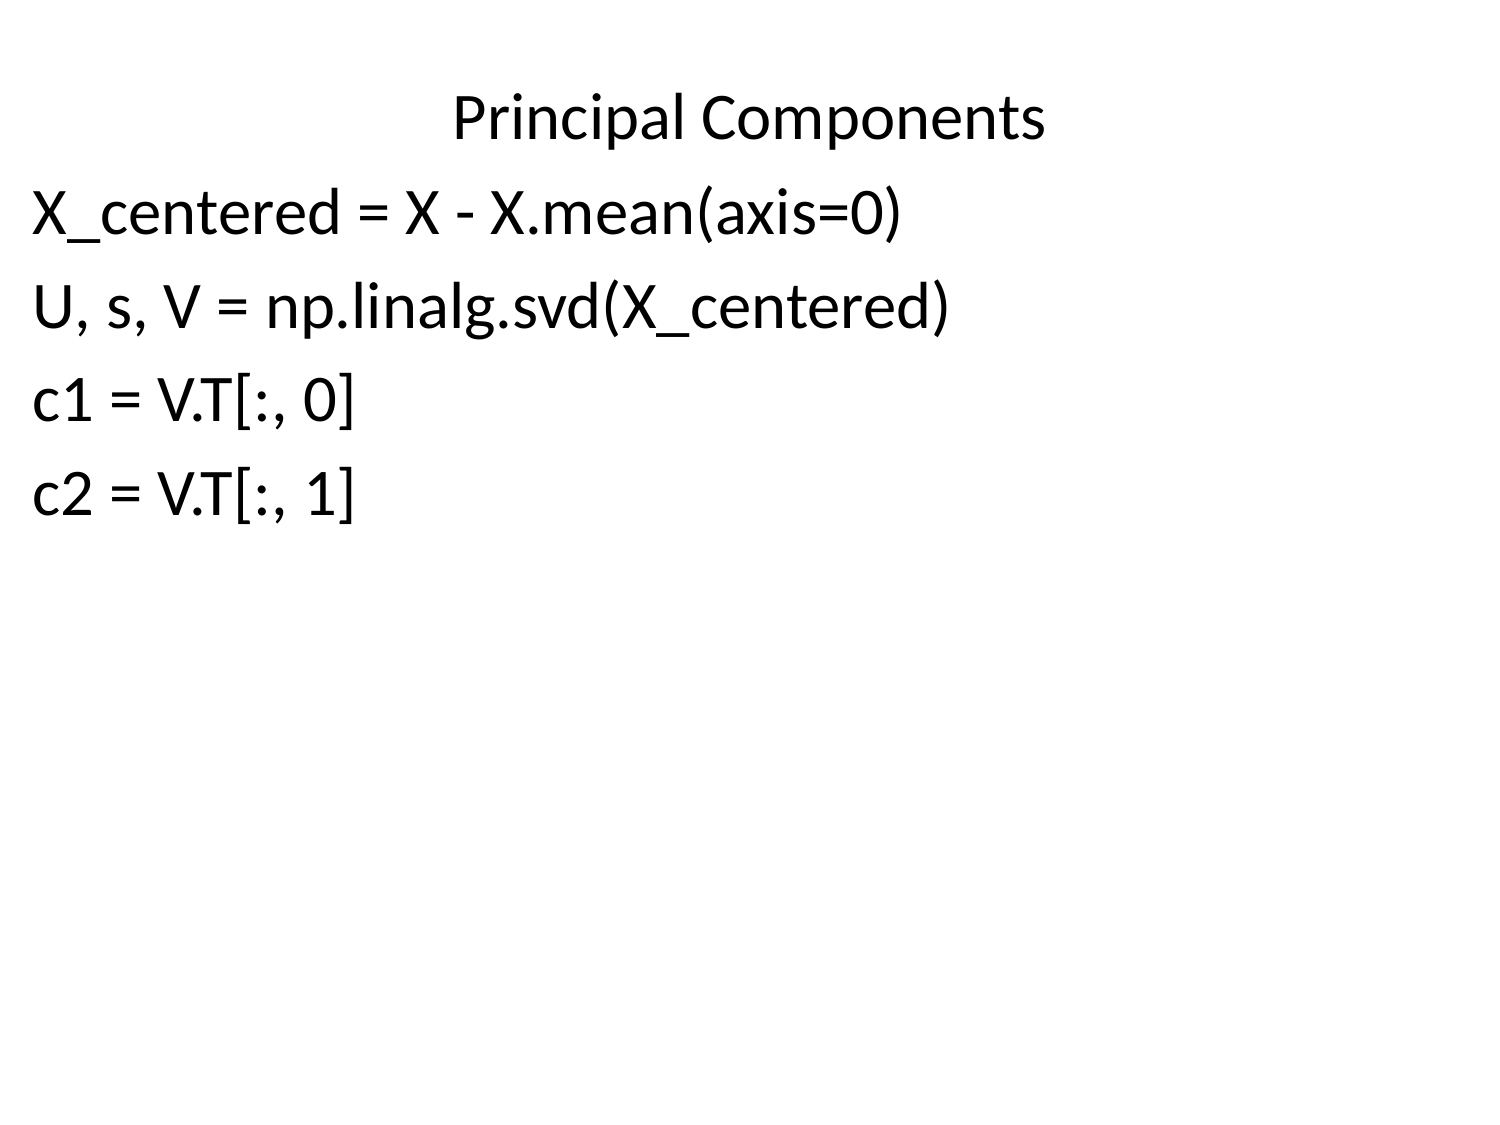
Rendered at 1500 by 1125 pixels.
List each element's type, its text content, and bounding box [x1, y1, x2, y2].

title Principal Components [75, 19, 1425, 160]
list X_centered = X - X.mean(axis=0) U, s, V = np.linalg.svd(X_centered) c1 = V.T[:, 0] c2 = V.T[:, 1] [17, 160, 1500, 1005]
